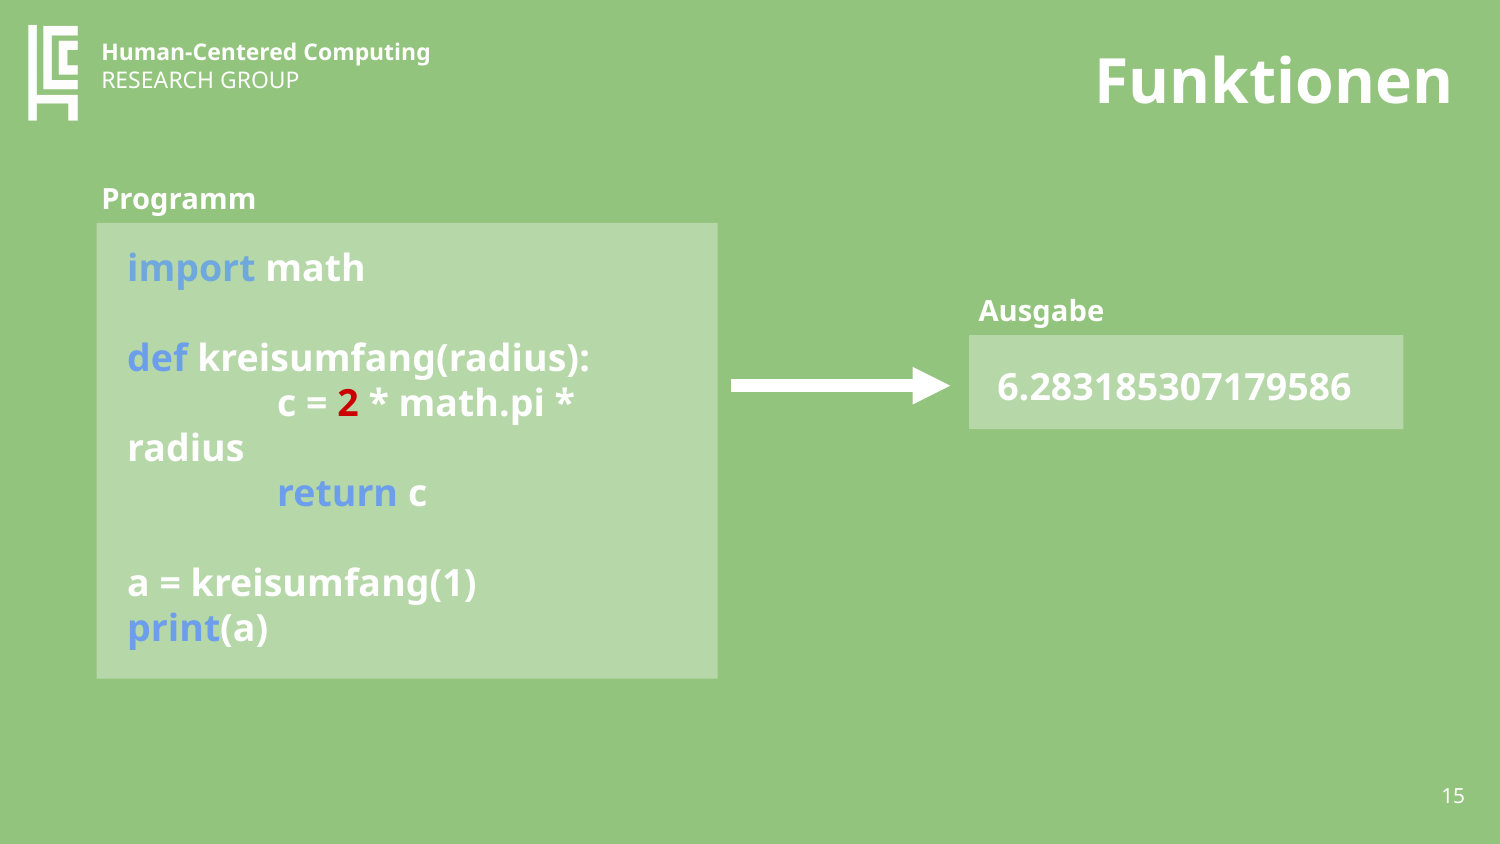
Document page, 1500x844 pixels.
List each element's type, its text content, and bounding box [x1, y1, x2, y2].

text_box Programm [86, 165, 329, 223]
picture [19, 15, 87, 130]
title Funktionen [987, 25, 1469, 120]
slide_number 15 [1389, 764, 1480, 830]
text_box 6.283185307179586 [982, 347, 1385, 430]
text_box [969, 335, 1404, 430]
text_box Ausgabe [963, 277, 1206, 336]
text_box [96, 222, 718, 679]
text_box Human-Centered Computing RESEARCH GROUP [91, 22, 602, 123]
text_box import math def kreisumfang(radius): c = 2 * math.pi * radius return c a = kreisumfang(1) print(a) [112, 229, 706, 673]
